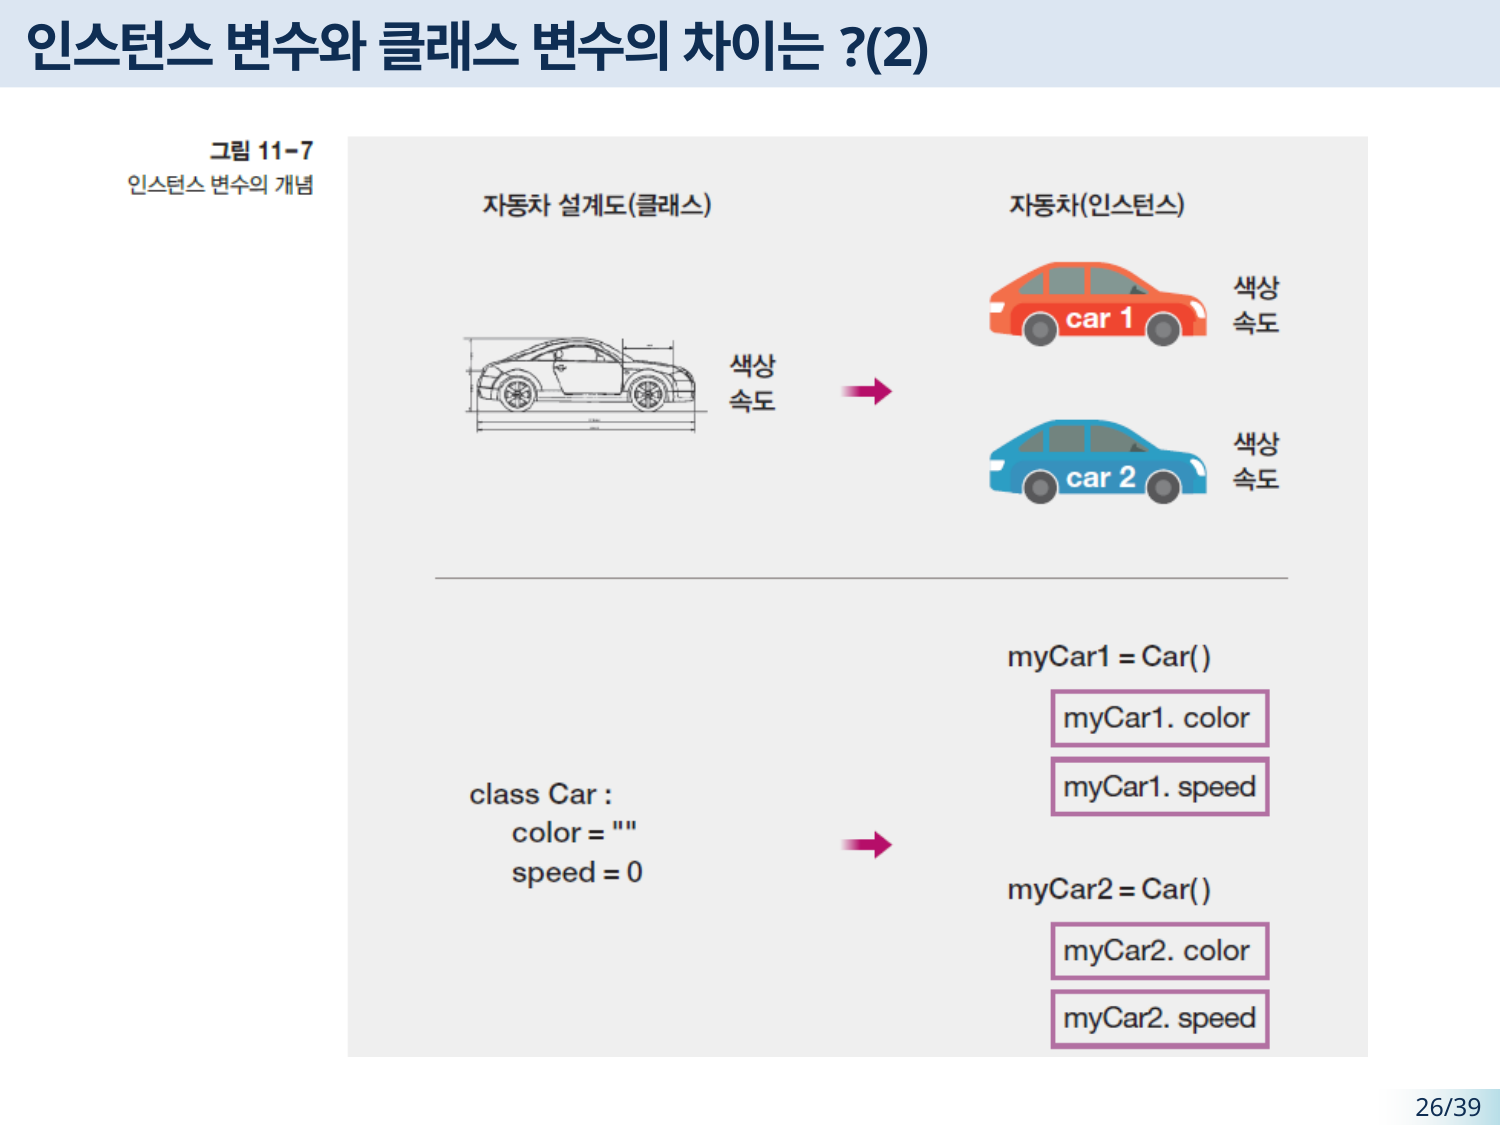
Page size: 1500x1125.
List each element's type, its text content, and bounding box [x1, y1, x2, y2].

title 인스턴스 변수와 클래스 변수의 차이는?(2) [10, 5, 1288, 84]
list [123, 126, 1368, 1058]
